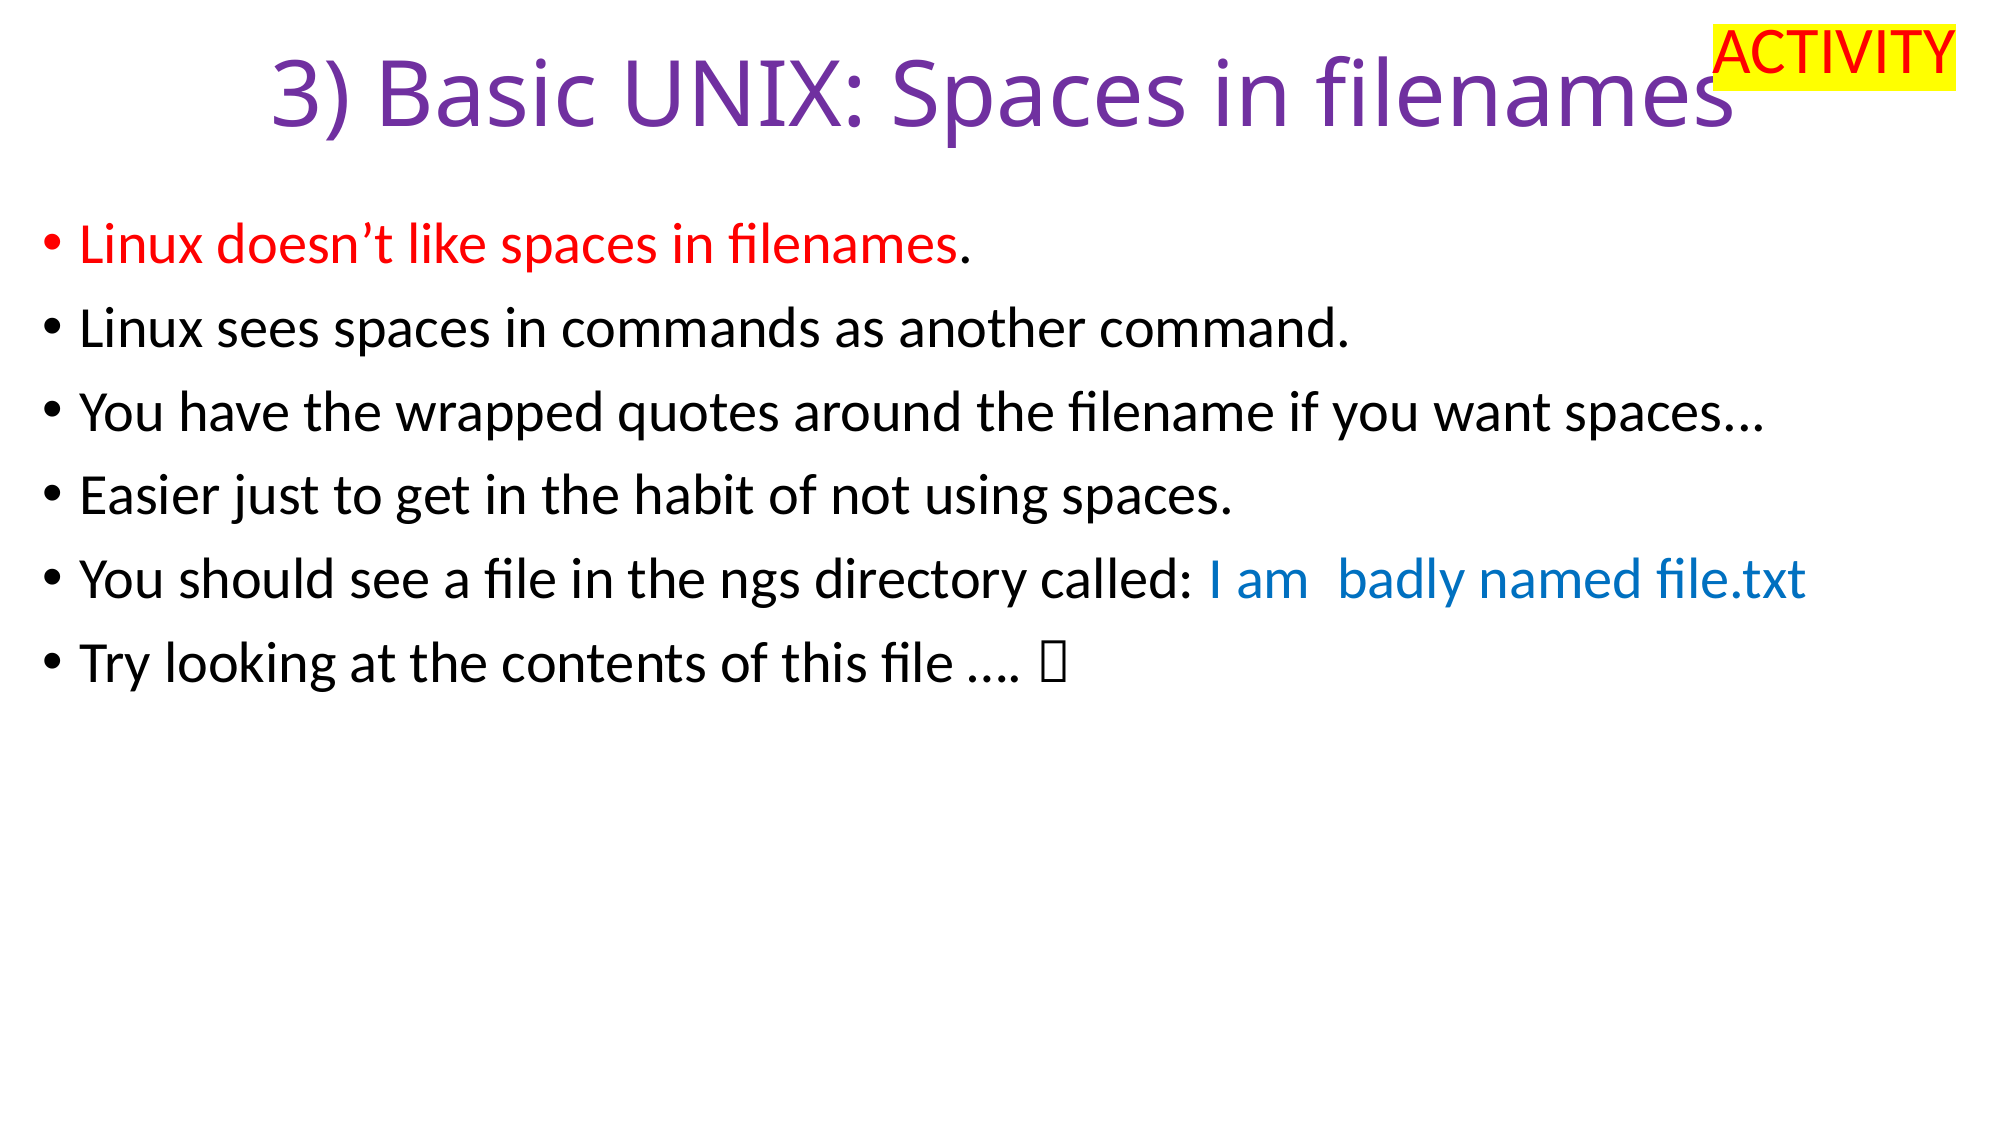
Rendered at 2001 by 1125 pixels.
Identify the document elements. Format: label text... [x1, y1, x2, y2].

list Linux doesn’t like spaces in filenames. Linux sees spaces in commands as another command. You have the wrapped quotes around the filename if you want spaces... Easier just to get in the habit of not using spaces. You should see a file in the ngs directory called: I am badly named file.txt Try looking at the contents of this file ….  [27, 205, 1956, 920]
title 3) Basic UNIX: Spaces in filenames [27, 0, 1982, 206]
text_box ACTIVITY [1697, 0, 2000, 95]
